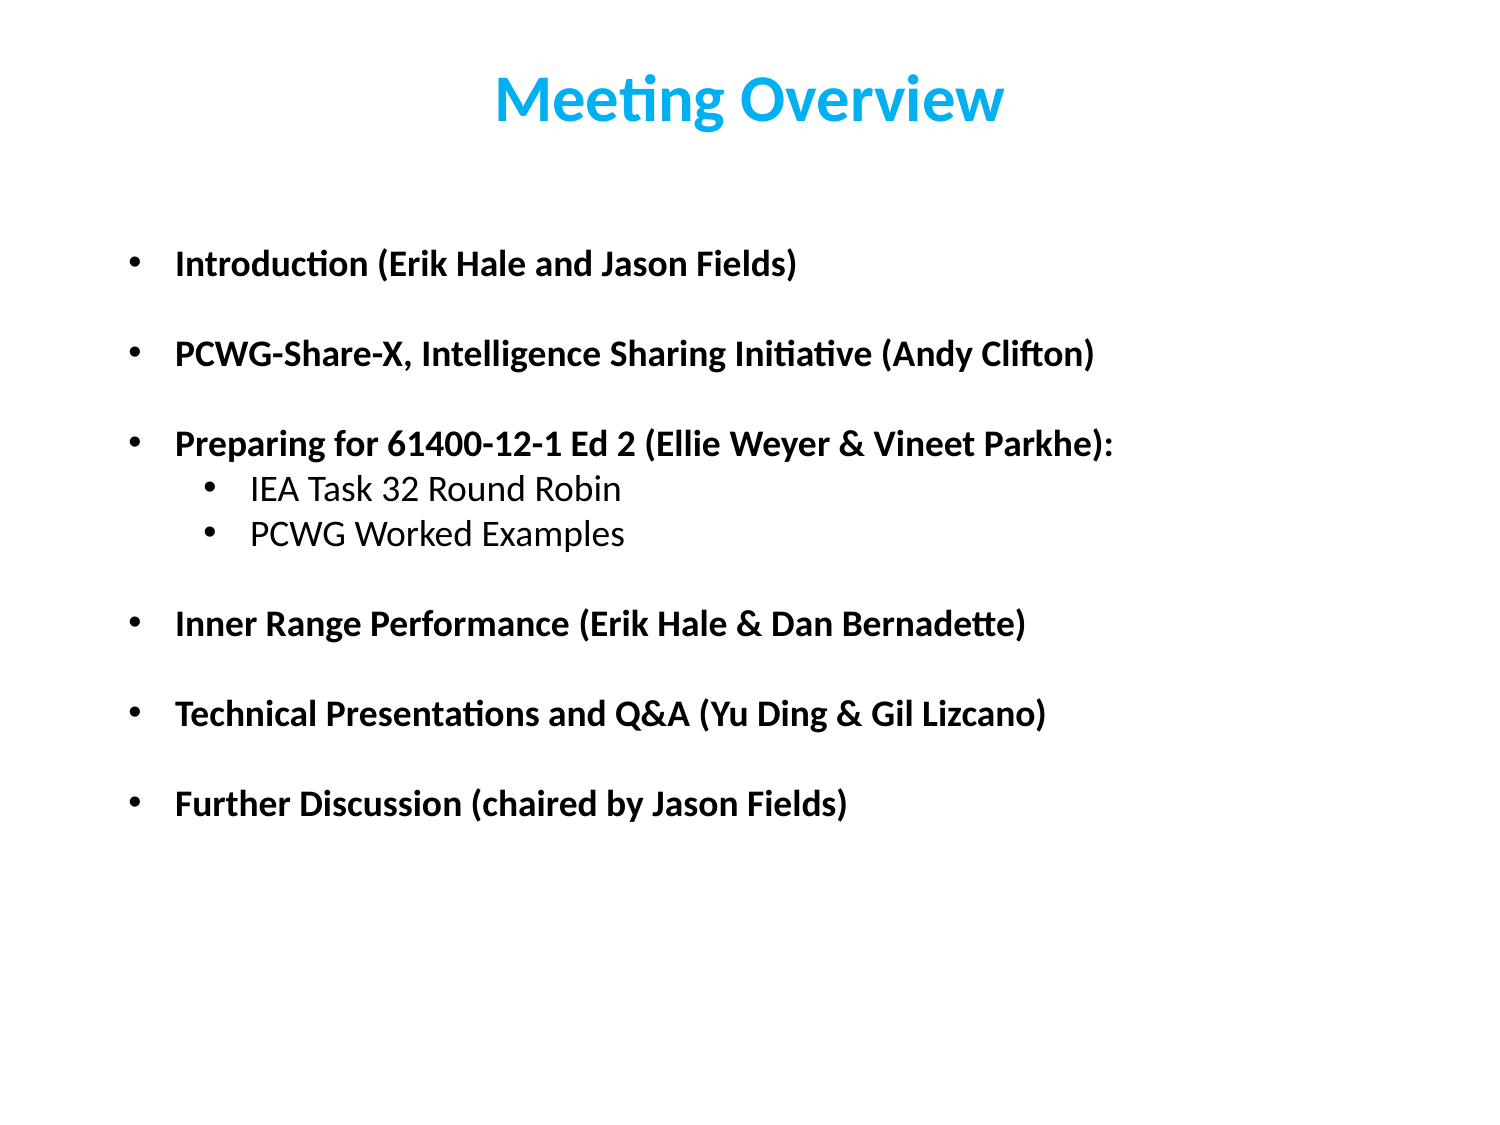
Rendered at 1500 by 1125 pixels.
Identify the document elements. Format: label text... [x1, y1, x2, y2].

text_box Introduction (Erik Hale and Jason Fields) PCWG-Share-X, Intelligence Sharing Initiative (Andy Clifton) Preparing for 61400-12-1 Ed 2 (Ellie Weyer & Vineet Parkhe): IEA Task 32 Round Robin PCWG Worked Examples Inner Range Performance (Erik Hale & Dan Bernadette) Technical Presentations and Q&A (Yu Ding & Gil Lizcano) Further Discussion (chaired by Jason Fields) [113, 231, 1349, 832]
text_box Meeting Overview [0, 54, 1500, 135]
